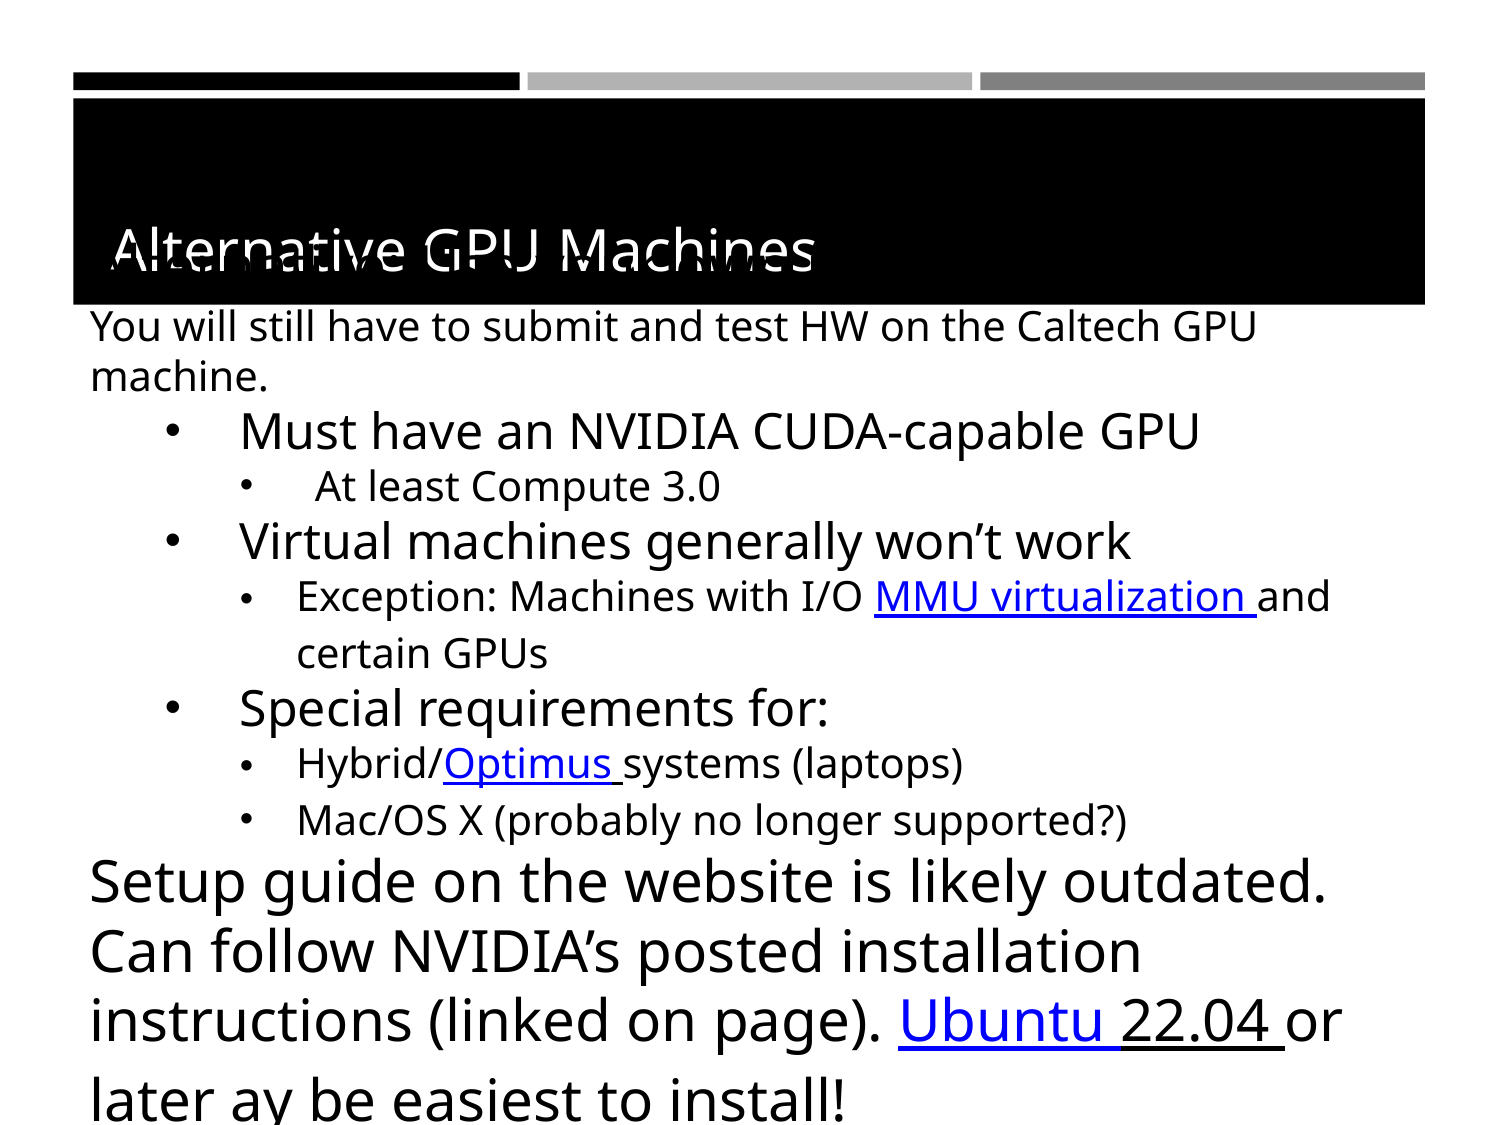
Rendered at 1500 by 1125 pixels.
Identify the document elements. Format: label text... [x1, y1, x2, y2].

text_box Alternative: Use your own machine. You will still have to submit and test HW on the Caltech GPU machine. Must have an NVIDIA CUDA-capable GPU At least Compute 3.0 Virtual machines generally won’t work Exception: Machines with I/O MMU virtualization and certain GPUs Special requirements for: Hybrid/Optimus systems (laptops) Mac/OS X (probably no longer supported?) Setup guide on the website is likely outdated. Can follow NVIDIA’s posted installation instructions (linked on page). Ubuntu 22.04 or later ay be easiest to install! [75, 312, 1425, 1050]
slide_number [1279, 977, 1406, 1037]
text_box Alternative GPU Machines [95, 112, 1406, 291]
